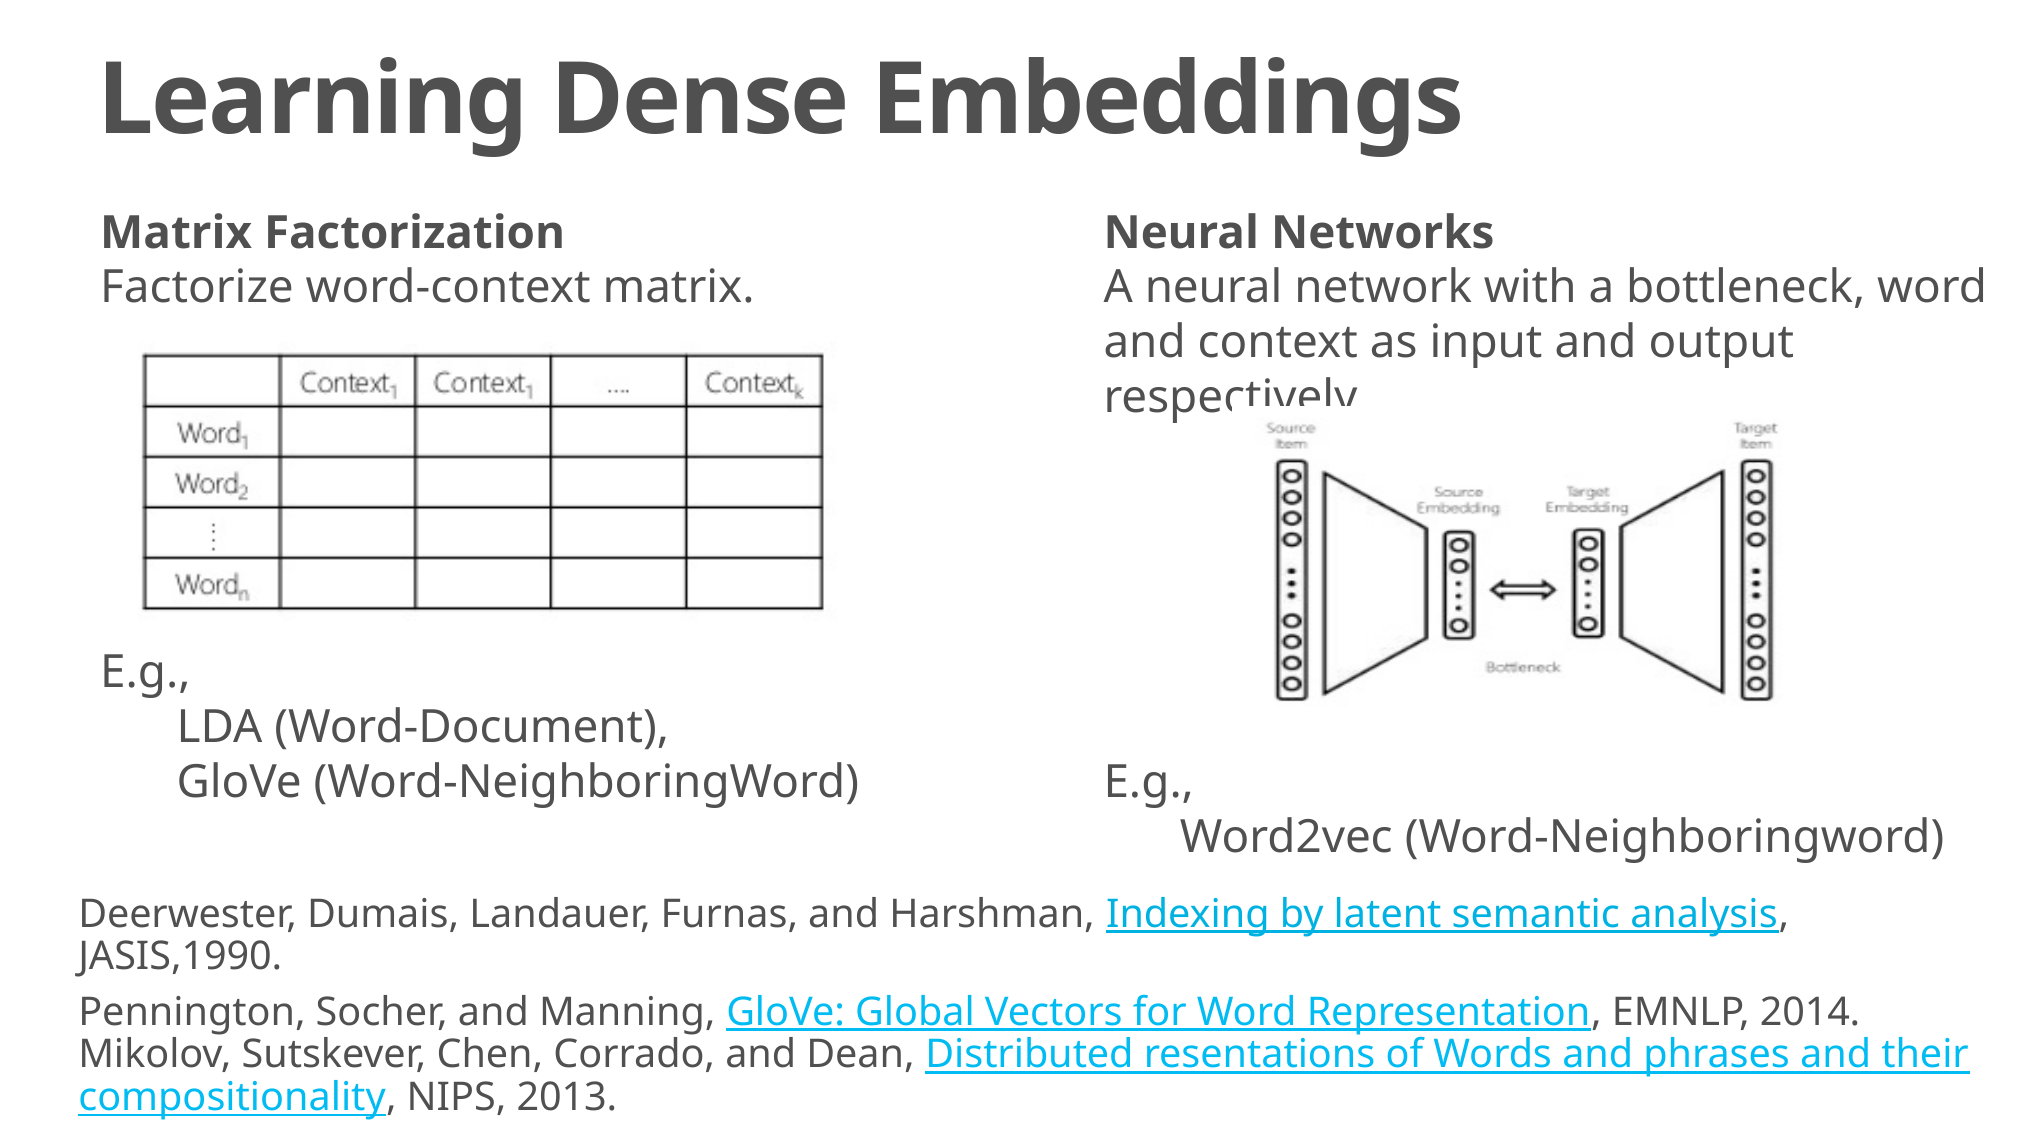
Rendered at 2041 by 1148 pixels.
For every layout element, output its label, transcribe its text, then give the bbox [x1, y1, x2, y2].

text_box Matrix Factorization Factorize word-context matrix. E.g., LDA (Word-Document), GloVe (Word-NeighboringWord) [85, 194, 974, 868]
picture [132, 338, 837, 621]
text_box Neural Networks A neural network with a bottleneck, word and context as input and output respectively. E.g., Word2vec (Word-Neighboringword) [1088, 194, 2041, 870]
text_box Deerwester, Dumais, Landauer, Furnas, and Harshman, Indexing by latent semantic analysis, JASIS,1990. Pennington, Socher, and Manning, GloVe: Global Vectors for Word Representation, EMNLP, 2014. Mikolov, Sutskever, Chen, Corrado, and Dean, Distributed resentations of Words and phrases and their compositionality, NIPS, 2013. [48, 868, 2034, 1143]
text_box Learning Dense Embeddings [82, 40, 2034, 164]
picture [1231, 405, 1821, 720]
